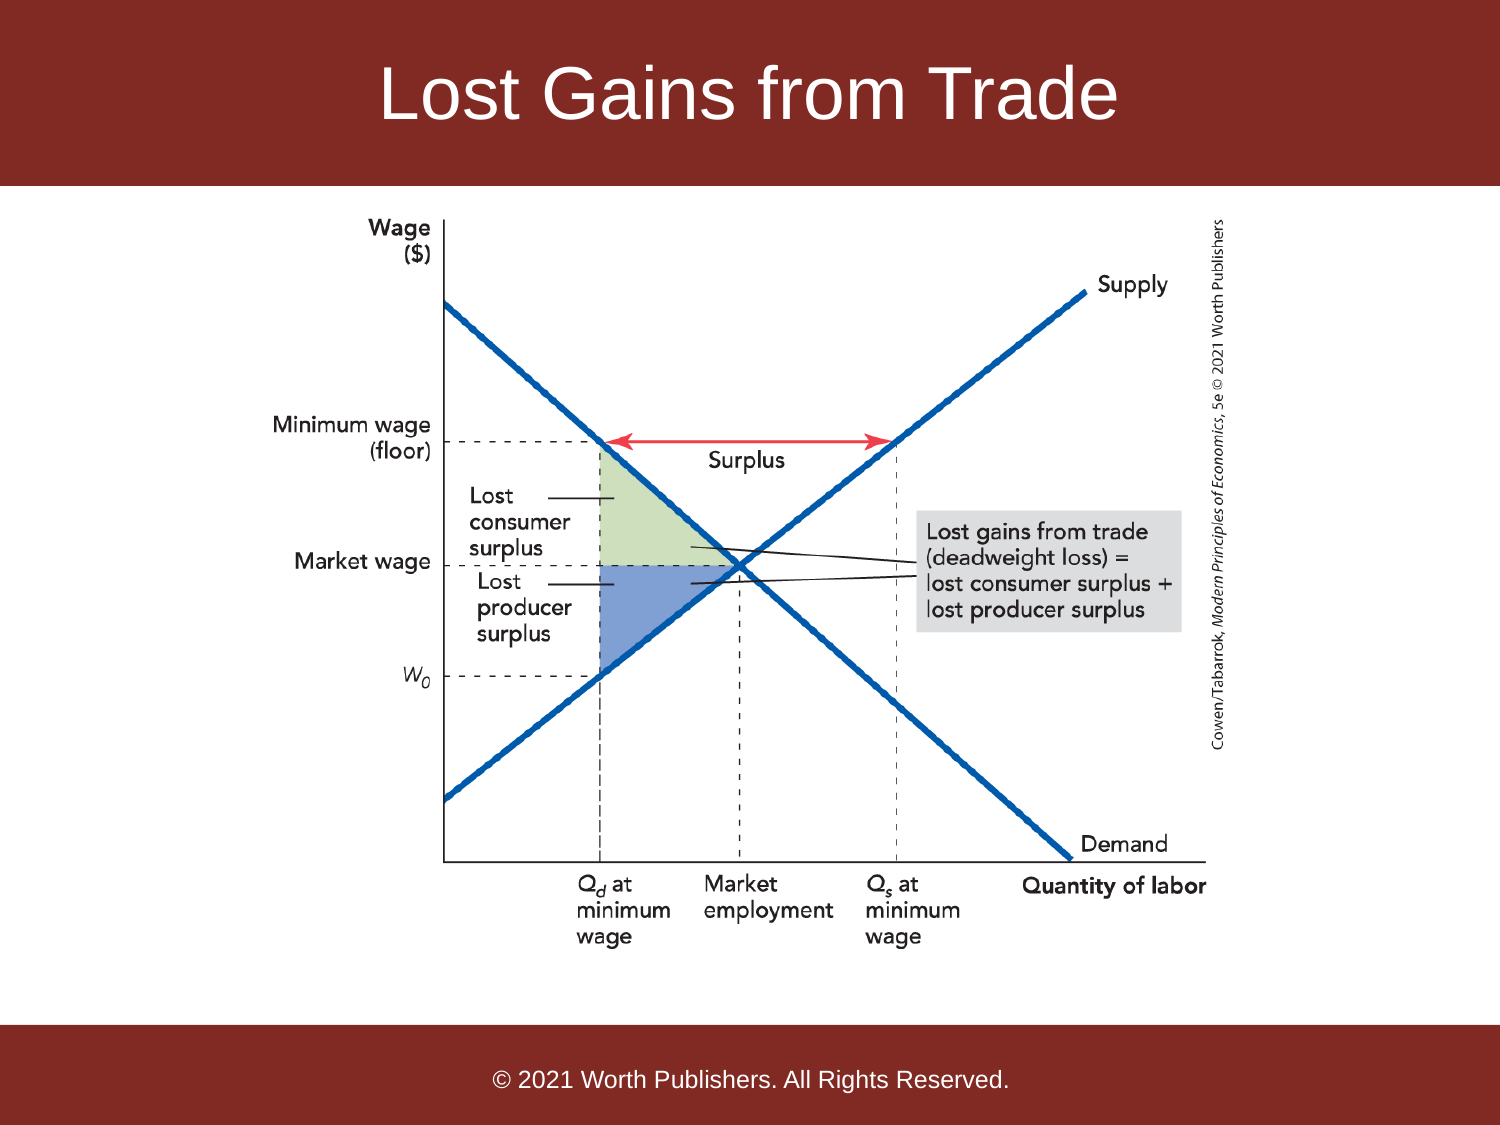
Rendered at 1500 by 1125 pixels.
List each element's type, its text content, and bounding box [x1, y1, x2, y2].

title Lost Gains from Trade [0, 2, 1500, 177]
picture [271, 215, 1229, 951]
